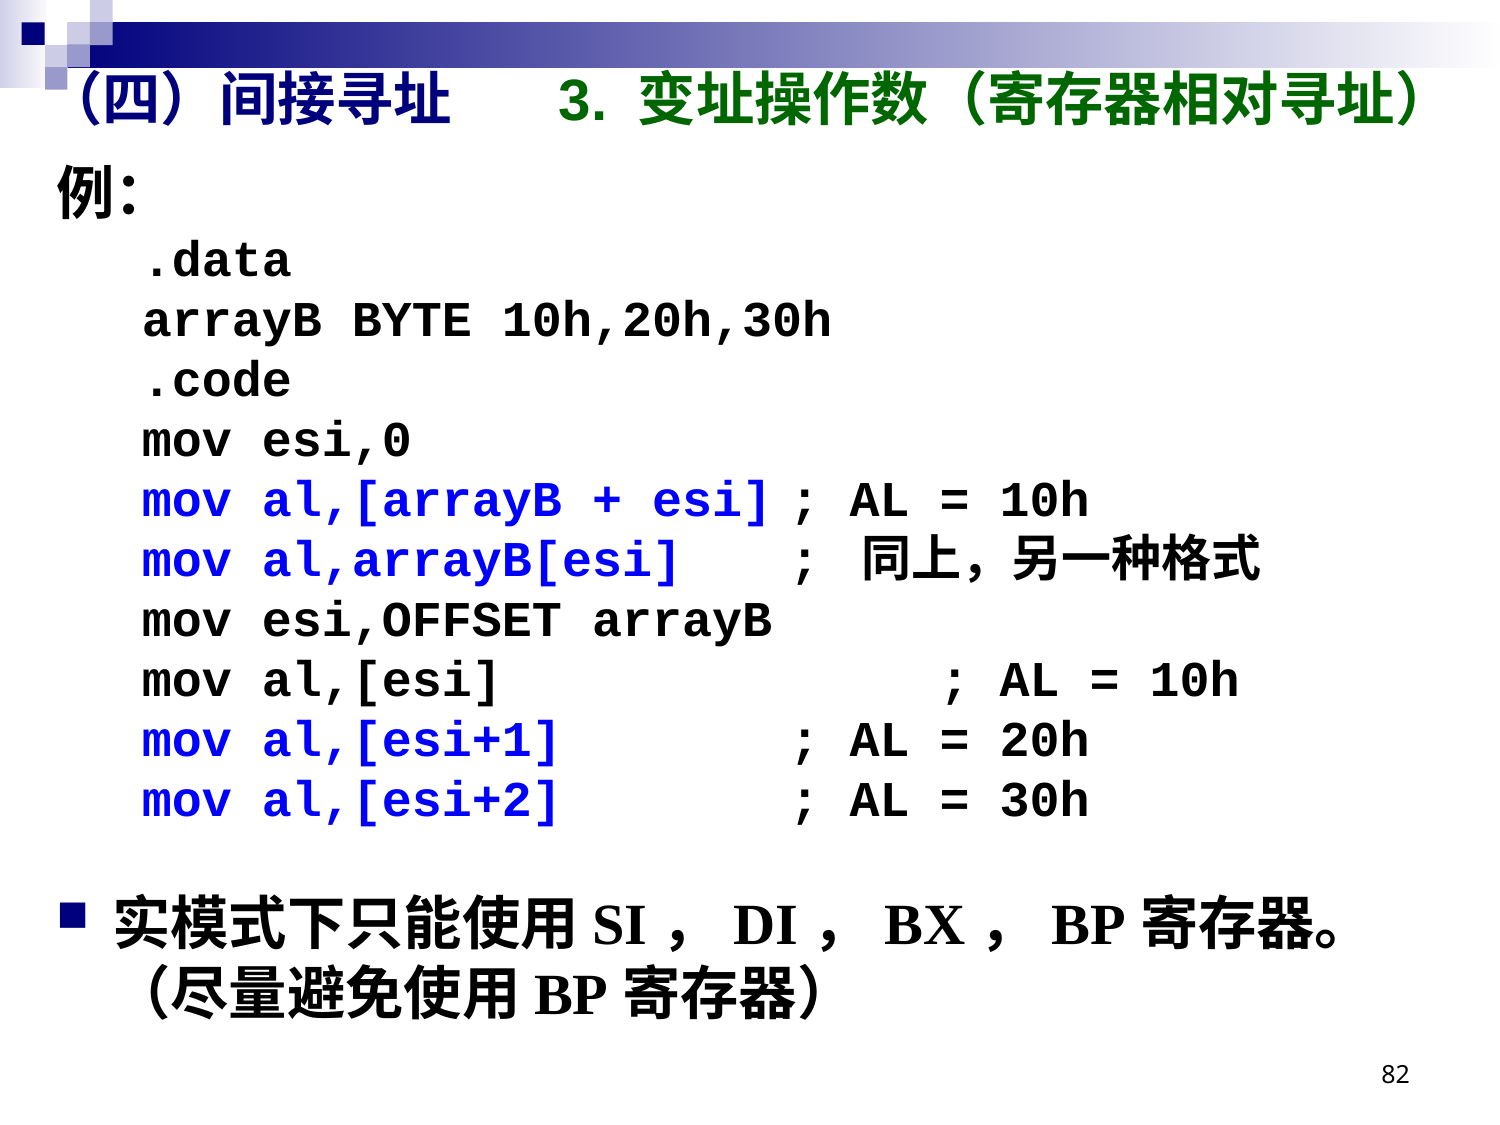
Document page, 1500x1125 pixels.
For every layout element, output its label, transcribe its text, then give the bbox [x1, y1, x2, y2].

list 例： .data arrayB BYTE 10h,20h,30h .code mov esi,0 mov al,[arrayB + esi] ; AL = 10h mov al,arrayB[esi] ; 同上，另一种格式 mov esi,OFFSET arrayB mov al,[esi] ; AL = 10h mov al,[esi+1] ; AL = 20h mov al,[esi+2] ; AL = 30h 实模式下只能使用SI，DI，BX，BP寄存器。 （尽量避免使用BP寄存器） [40, 150, 1471, 1107]
title （四）间接寻址 3. 变址操作数（寄存器相对寻址） [29, 54, 1471, 150]
